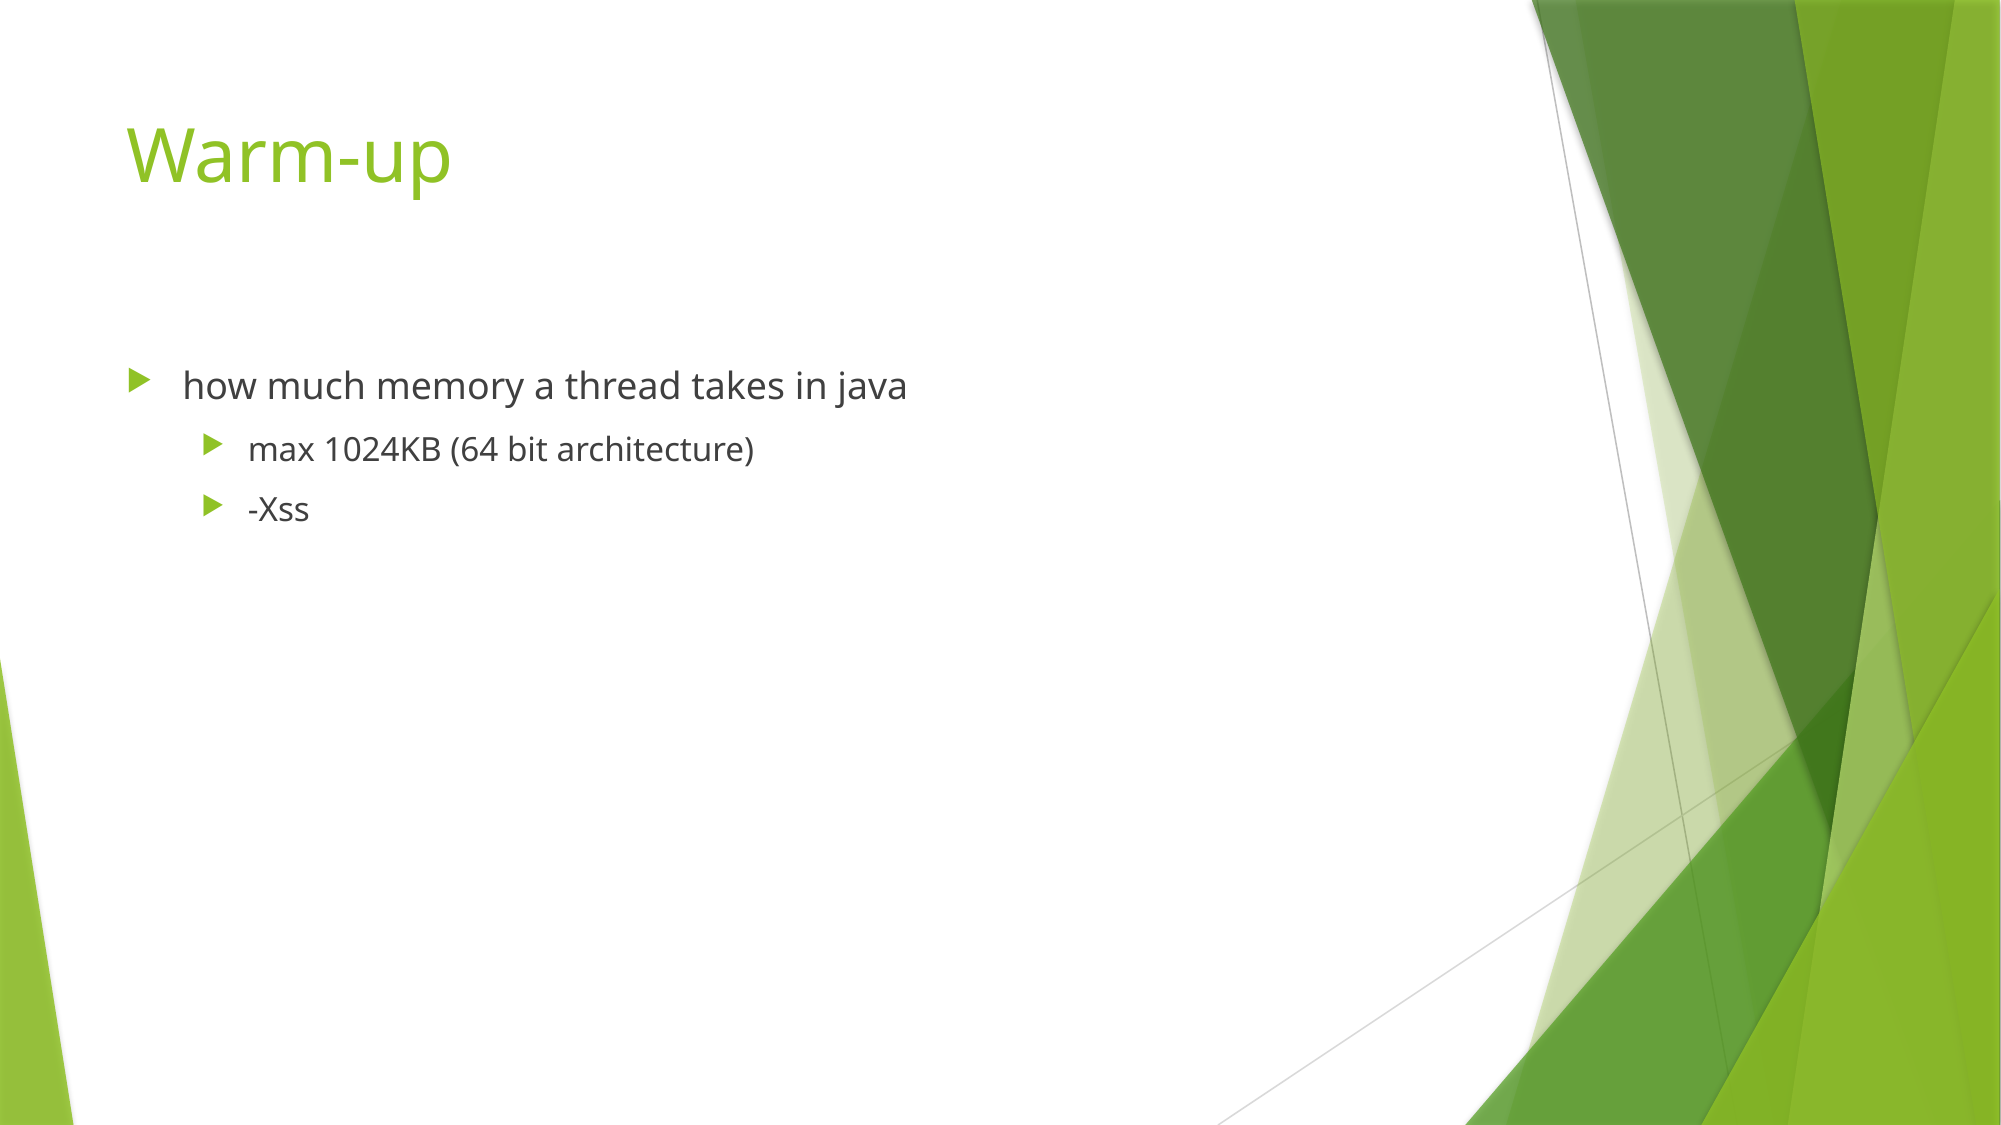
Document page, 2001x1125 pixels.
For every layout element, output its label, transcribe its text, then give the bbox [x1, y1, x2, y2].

list how much memory a thread takes in java max 1024KB (64 bit architecture) -Xss [111, 354, 1522, 992]
title Warm-up [111, 99, 1522, 317]
